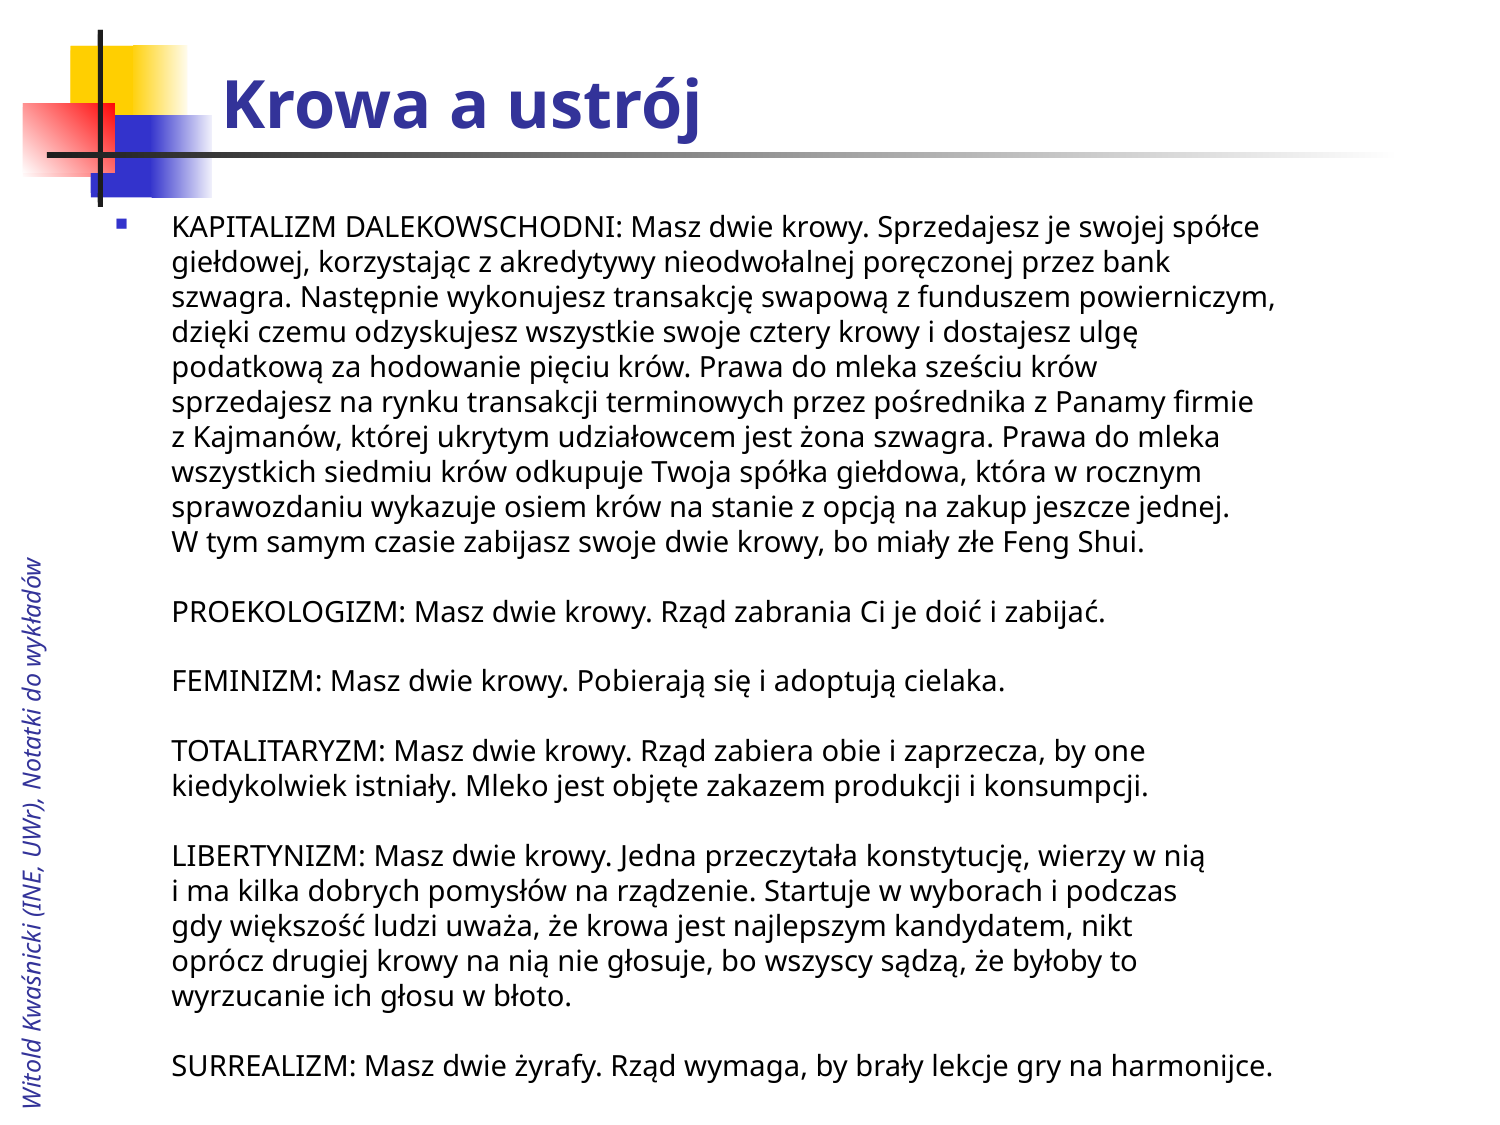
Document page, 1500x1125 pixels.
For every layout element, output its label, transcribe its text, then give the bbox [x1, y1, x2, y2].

list KAPITALIZM DALEKOWSCHODNI: Masz dwie krowy. Sprzedajesz je swojej spółce giełdowej, korzystając z akredytywy nieodwołalnej poręczonej przez bank szwagra. Następnie wykonujesz transakcję swapową z funduszem powierniczym, dzięki czemu odzyskujesz wszystkie swoje cztery krowy i dostajesz ulgę podatkową za hodowanie pięciu krów. Prawa do mleka sześciu krów sprzedajesz na rynku transakcji terminowych przez pośrednika z Panamy firmie z Kajmanów, której ukrytym udziałowcem jest żona szwagra. Prawa do mleka wszystkich siedmiu krów odkupuje Twoja spółka giełdowa, która w rocznym sprawozdaniu wykazuje osiem krów na stanie z opcją na zakup jeszcze jednej. W tym samym czasie zabijasz swoje dwie krowy, bo miały złe Feng Shui. PROEKOLOGIZM: Masz dwie krowy. Rząd zabrania Ci je doić i zabijać. FEMINIZM: Masz dwie krowy. Pobierają się i adoptują cielaka. TOTALITARYZM: Masz dwie krowy. Rząd zabiera obie i zaprzecza, by one kiedykolwiek istniały. Mleko jest objęte zakazem produkcji i konsumpcji. LIBERTYNIZM: Masz dwie krowy. Jedna przeczytała konstytucję, wierzy w nią i ma kilka dobrych pomysłów na rządzenie. Startuje w wyborach i podczas gdy większość ludzi uważa, że krowa jest najlepszym kandydatem, nikt oprócz drugiej krowy na nią nie głosuje, bo wszyscy sądzą, że byłoby to wyrzucanie ich głosu w błoto. SURREALIZM: Masz dwie żyrafy. Rząd wymaga, by brały lekcje gry na harmonijce. [100, 200, 1469, 1030]
title Krowa a ustrój [206, 12, 1450, 149]
slide_number Witold Kwaśnicki (INE, UWr), Notatki do wykładów [0, 385, 54, 1125]
